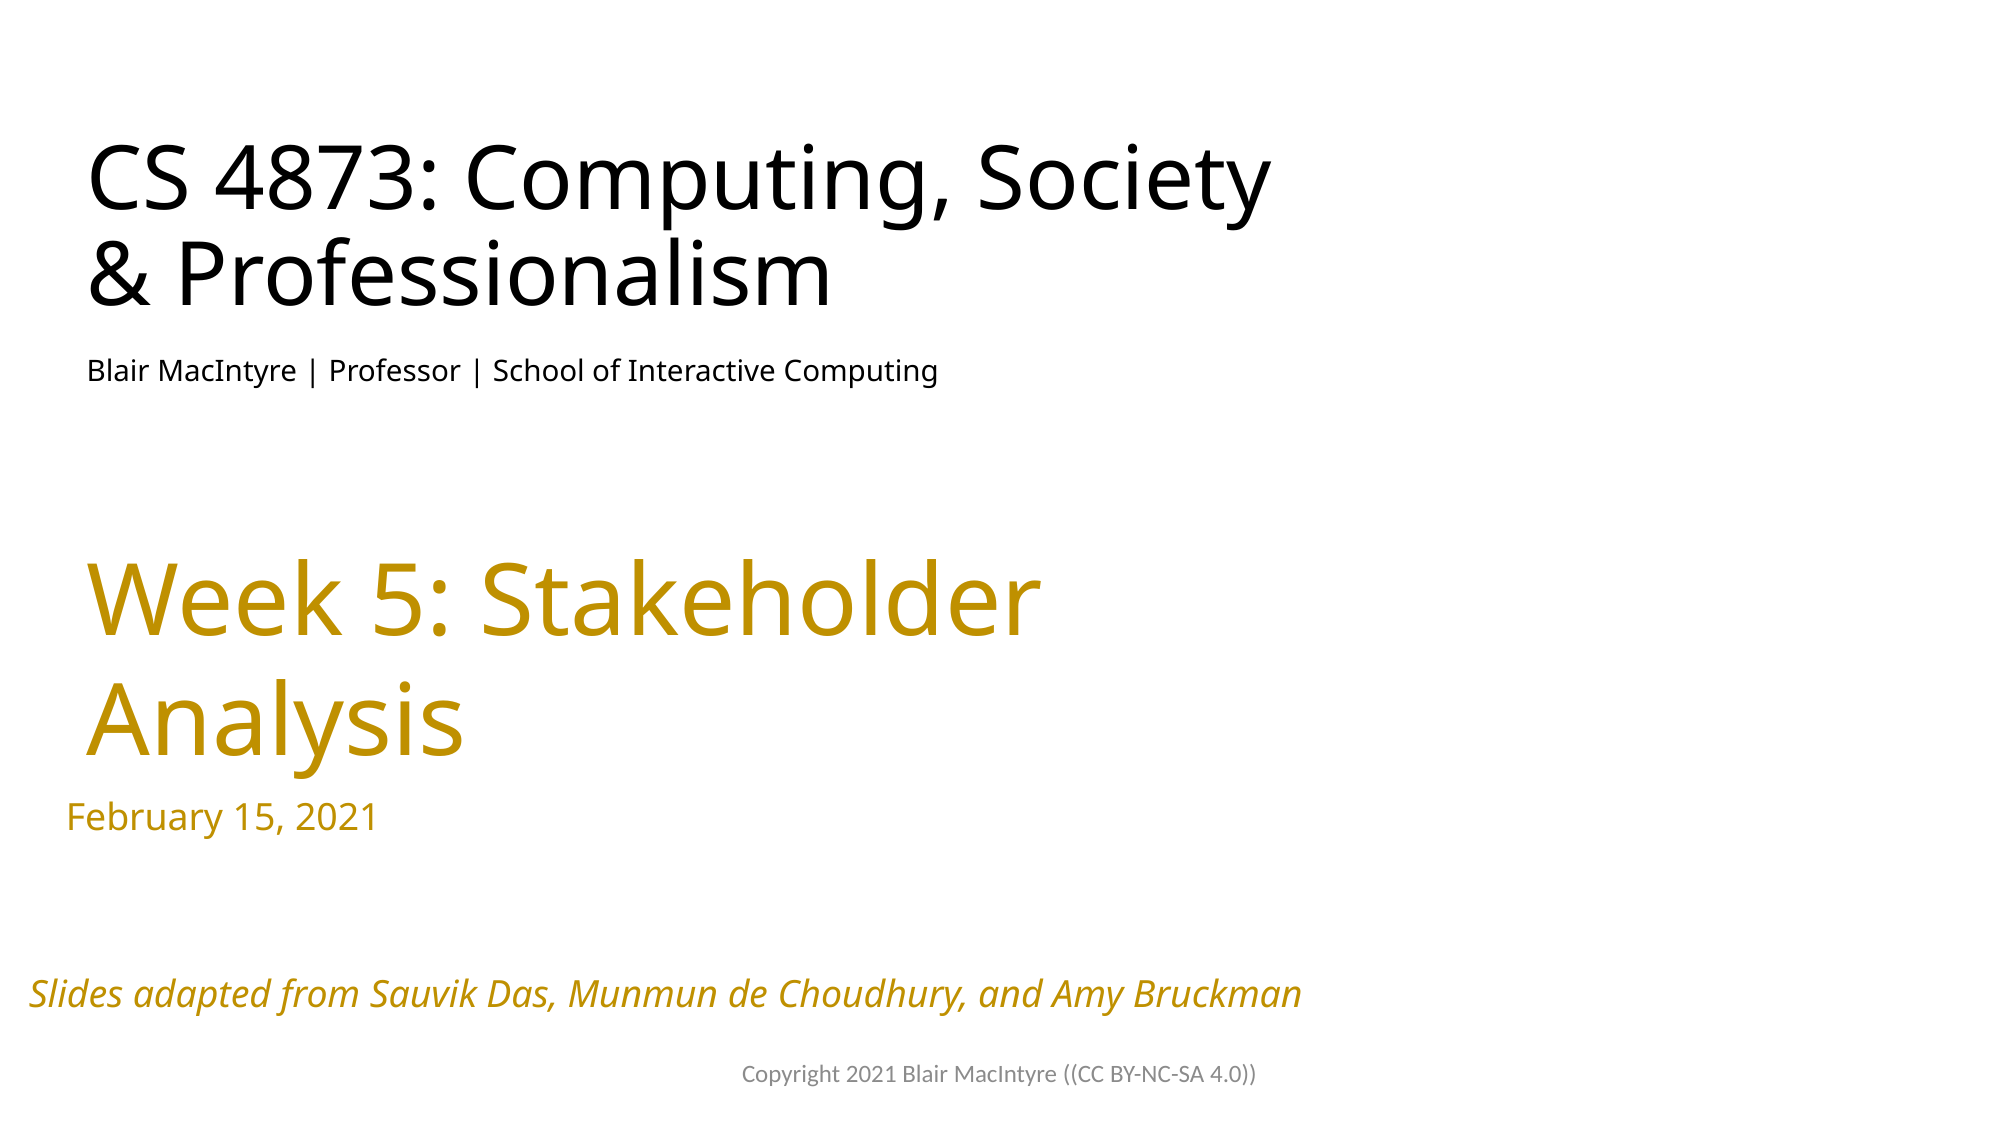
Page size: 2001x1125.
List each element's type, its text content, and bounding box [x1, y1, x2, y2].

text_box Week 5: Stakeholder Analysis [71, 528, 1319, 783]
title CS 4873: Computing, Society & Professionalism Blair MacIntyre | Professor | School of Interactive Computing [71, 124, 1353, 396]
text_box February 15, 2021 [51, 785, 396, 846]
text_box Slides adapted from Sauvik Das, Munmun de Choudhury, and Amy Bruckman [13, 962, 1318, 1023]
footer Copyright 2021 Blair MacIntyre ((CC BY-NC-SA 4.0)) [662, 1042, 1338, 1103]
